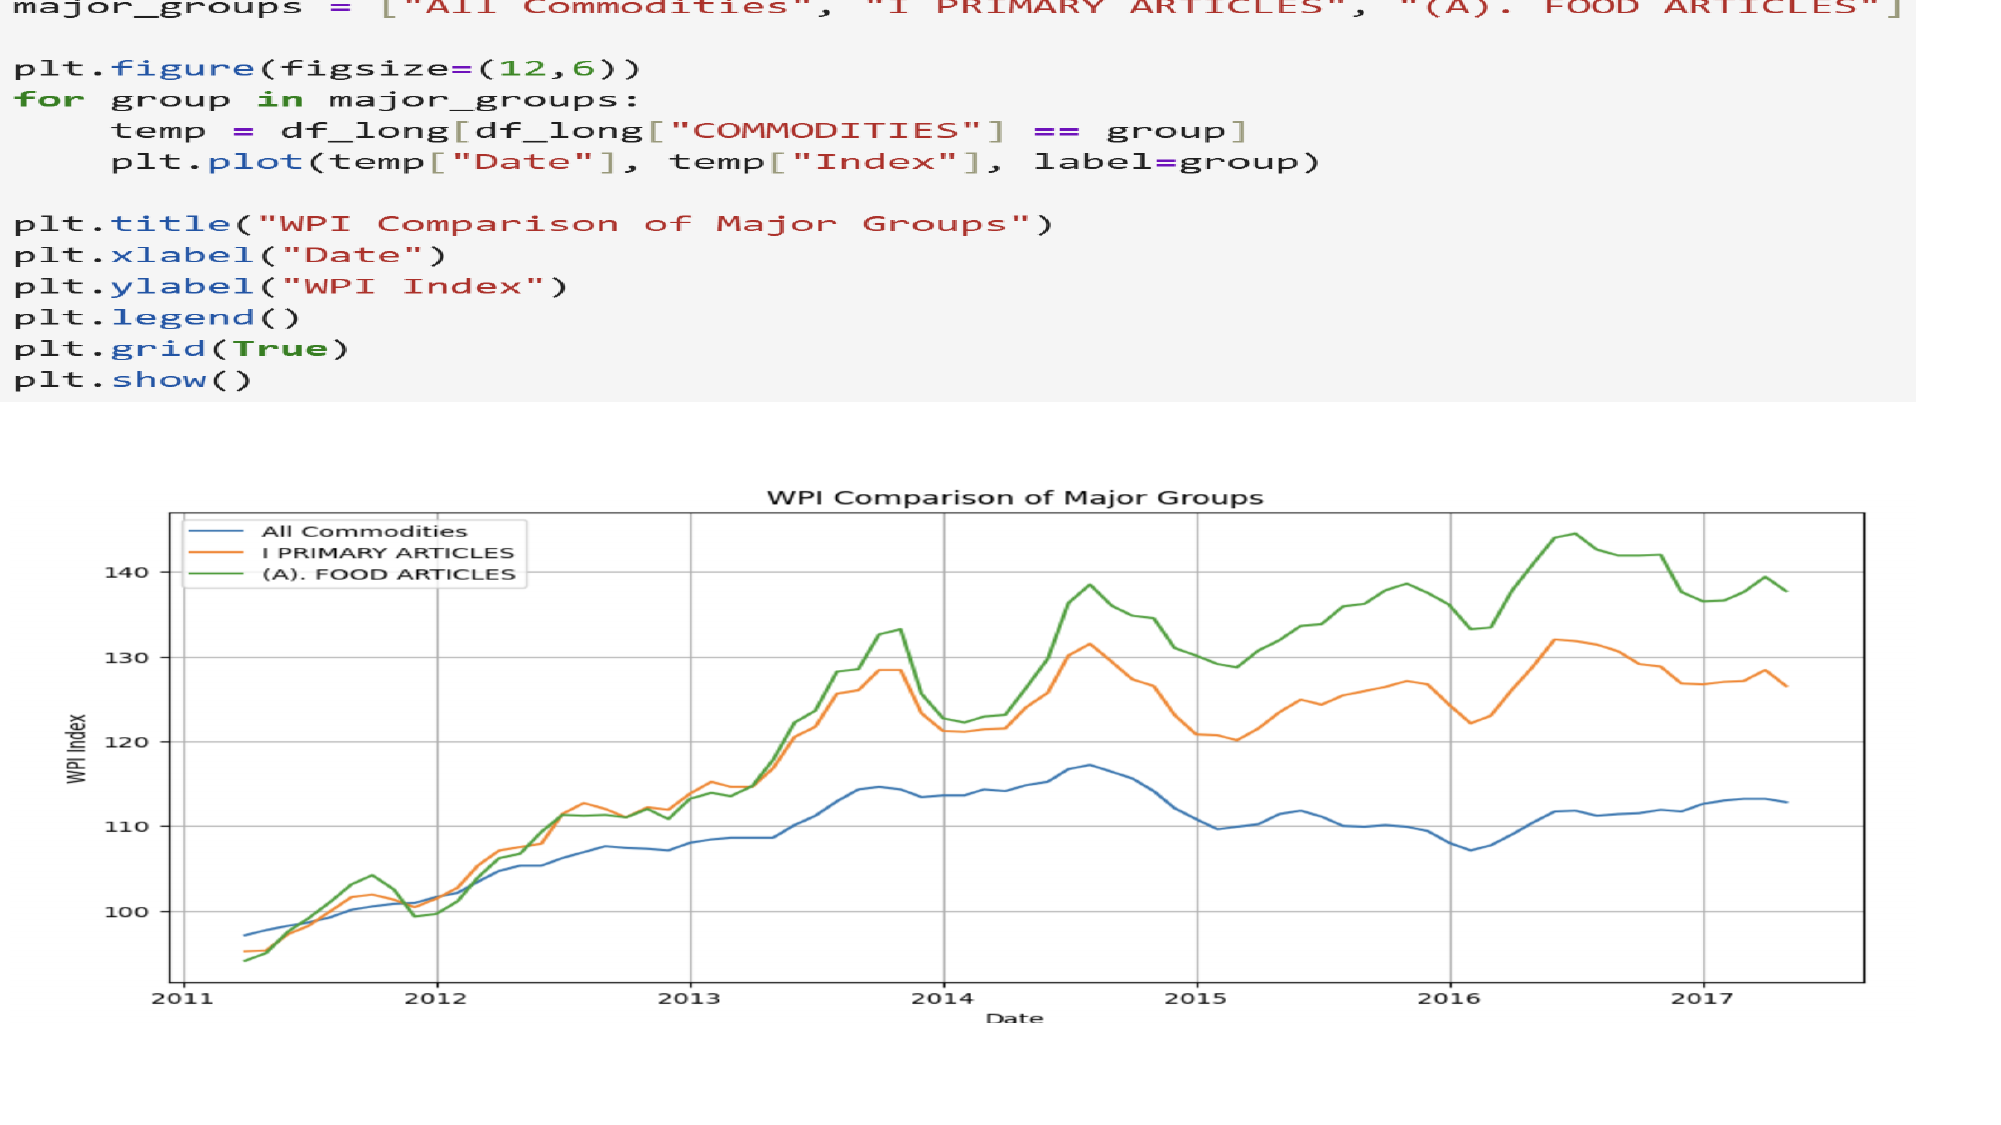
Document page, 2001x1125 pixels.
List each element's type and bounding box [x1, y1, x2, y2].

picture [10, 487, 1916, 1023]
picture [0, 0, 1916, 402]
